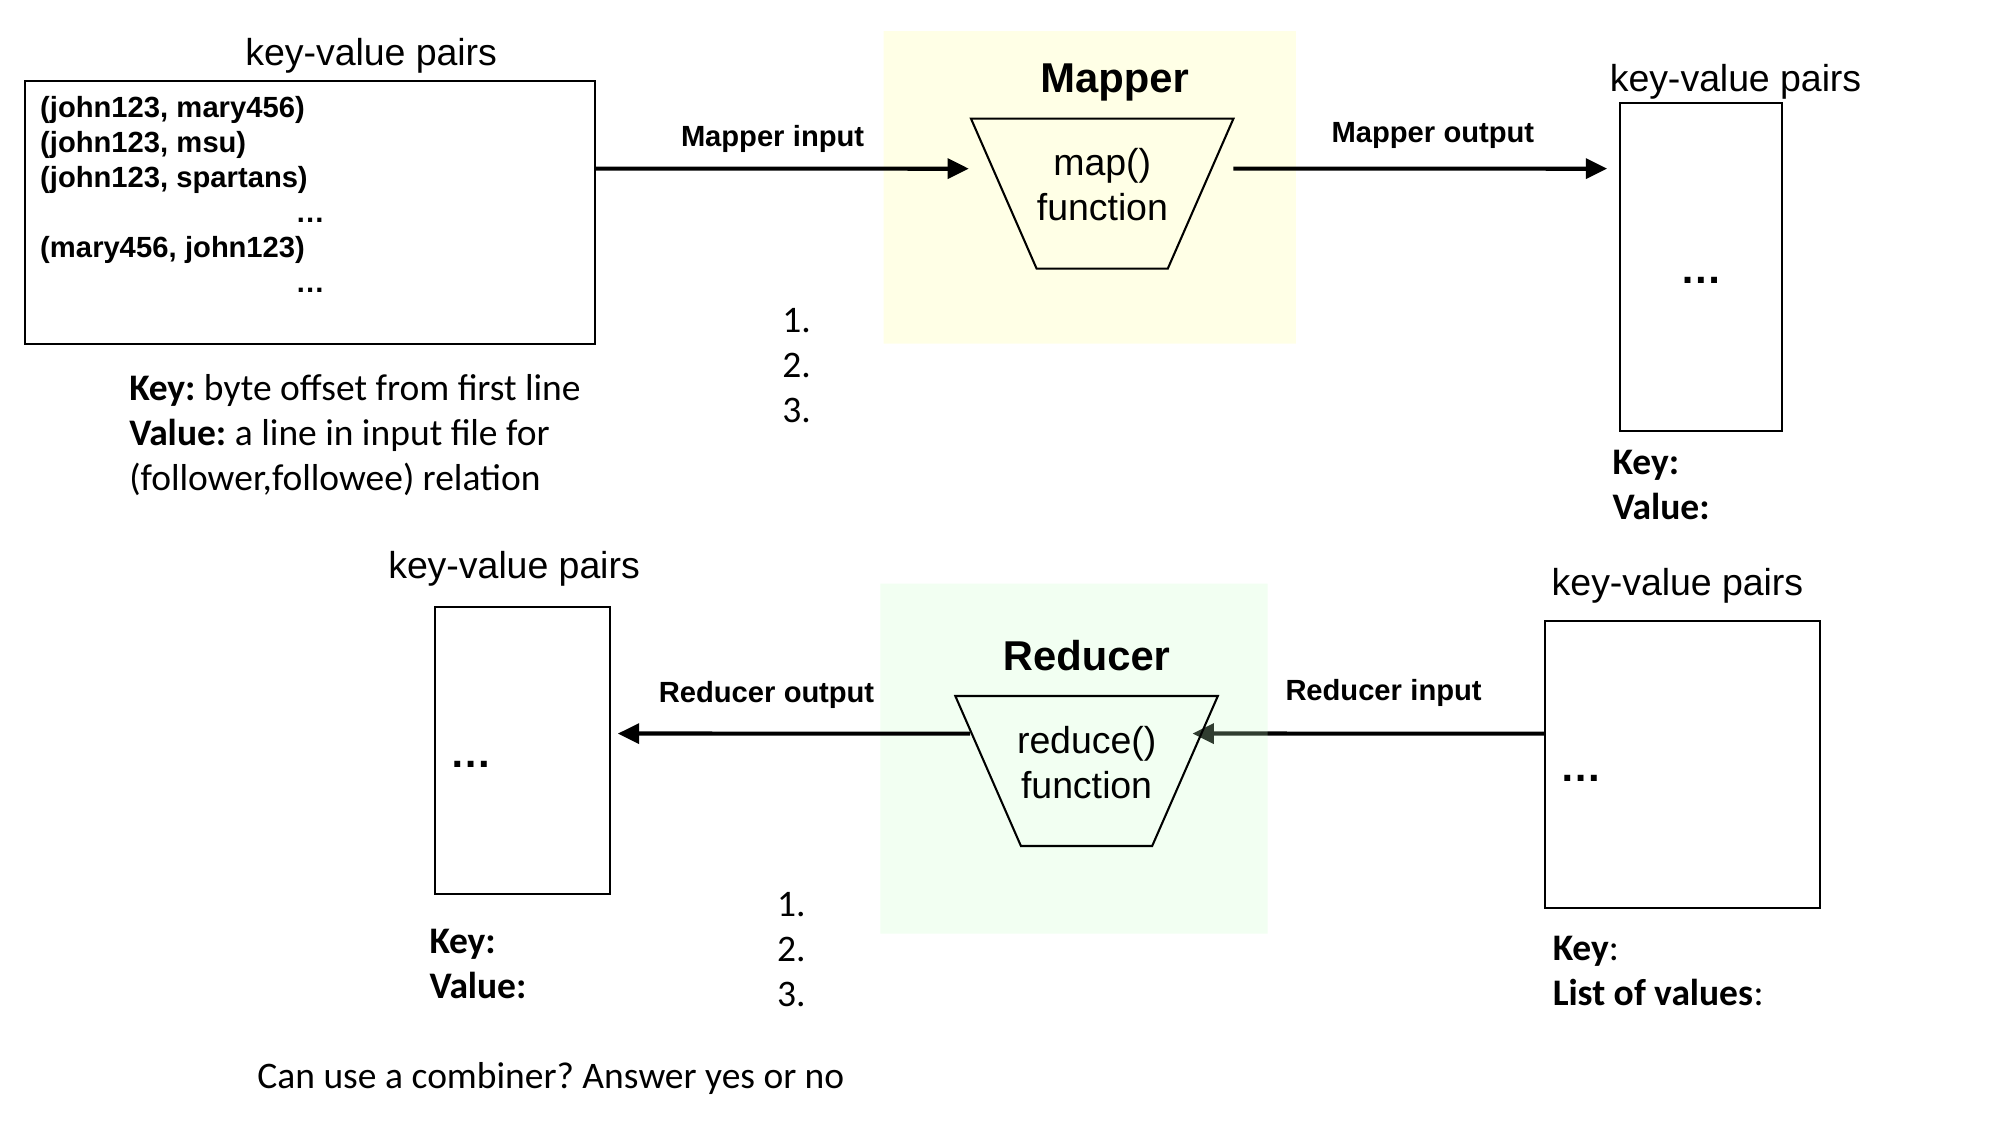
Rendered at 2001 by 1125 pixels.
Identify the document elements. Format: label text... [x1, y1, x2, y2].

text_box [762, 871, 1476, 1022]
text_box map() function [1008, 131, 1196, 236]
text_box [970, 118, 1234, 205]
text_box Reducer [980, 621, 1193, 686]
text_box Key: List of values: [1538, 915, 1962, 1020]
text_box Reducer input [1246, 664, 1522, 714]
text_box reduce() function [992, 708, 1181, 814]
text_box [596, 158, 969, 179]
text_box Key: Value: [1597, 429, 1836, 535]
text_box key-value pairs [1533, 550, 1822, 611]
text_box [883, 31, 1296, 287]
text_box key-value pairs [351, 533, 677, 594]
text_box (john123, mary456) (john123, msu) (john123, spartans) … (mary456, john123) … [25, 81, 596, 344]
text_box [1022, 236, 1183, 269]
text_box Mapper [1008, 43, 1221, 109]
text_box key-value pairs [208, 20, 534, 81]
text_box [1233, 158, 1607, 179]
text_box key-value pairs [1591, 46, 1880, 106]
text_box Key: byte offset from first line Value: a line in input file for (follower,followee) relation [114, 356, 605, 506]
text_box … [1619, 106, 1783, 429]
text_box [1006, 814, 1167, 847]
text_box Key: Value: [414, 908, 653, 1013]
text_box [618, 723, 971, 744]
text_box Mapper output [1270, 106, 1595, 156]
text_box Mapper input [596, 109, 960, 160]
text_box [880, 583, 1268, 871]
text_box … [435, 606, 610, 895]
text_box [767, 287, 1448, 438]
text_box [964, 696, 1218, 781]
text_box Can use a combiner? Answer yes or no [242, 1043, 1000, 1104]
text_box Reducer output [563, 666, 971, 717]
text_box … [1544, 621, 1820, 909]
